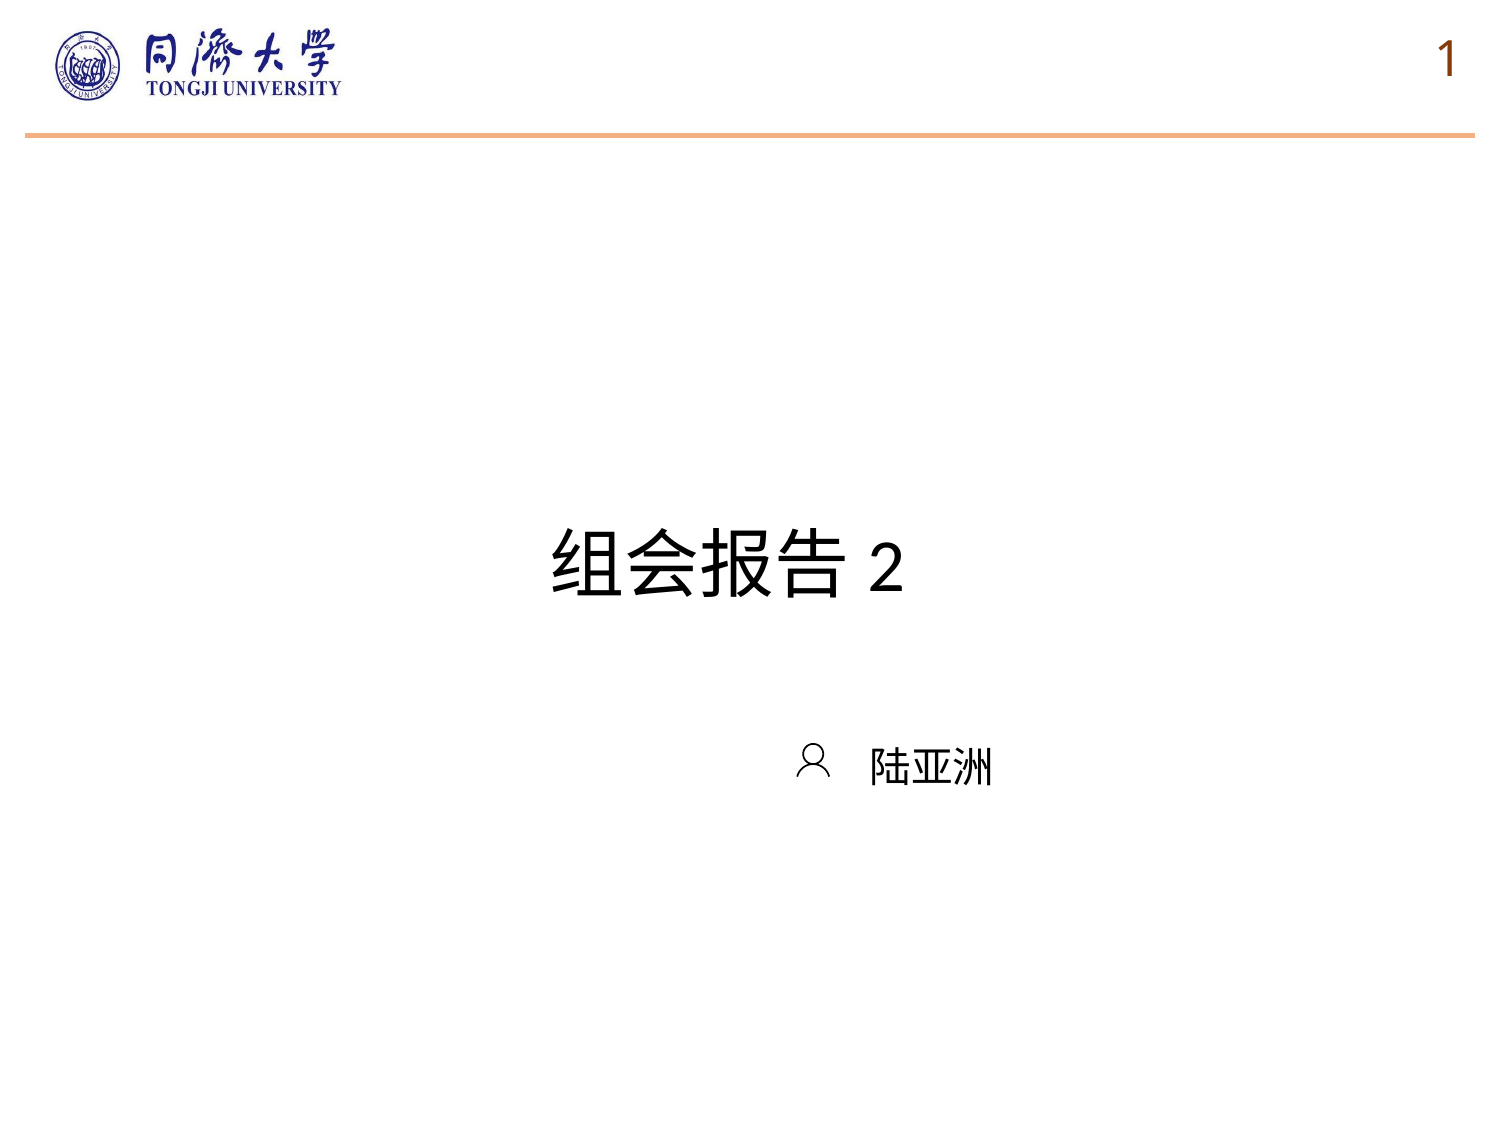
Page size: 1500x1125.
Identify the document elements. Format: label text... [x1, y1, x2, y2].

picture [25, 0, 371, 131]
text_box [796, 743, 830, 777]
text_box 陆亚洲 [863, 733, 1243, 799]
text_box 组会报告2 [535, 509, 921, 615]
text_box 1 [1420, 18, 1479, 94]
